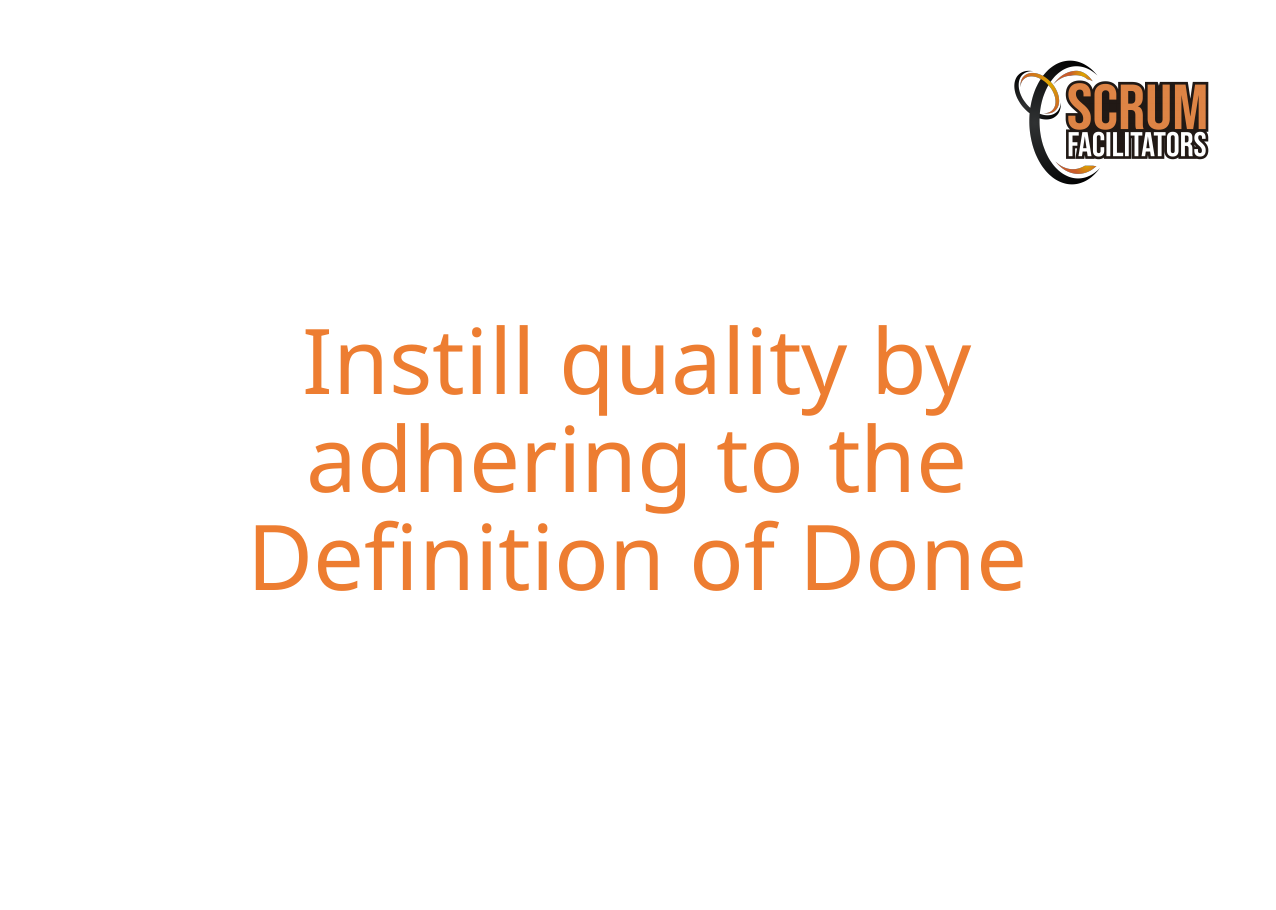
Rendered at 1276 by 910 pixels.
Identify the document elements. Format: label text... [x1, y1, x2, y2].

list Instill quality by adhering to the Definition of Done [132, 291, 1143, 618]
picture [1011, 57, 1211, 187]
